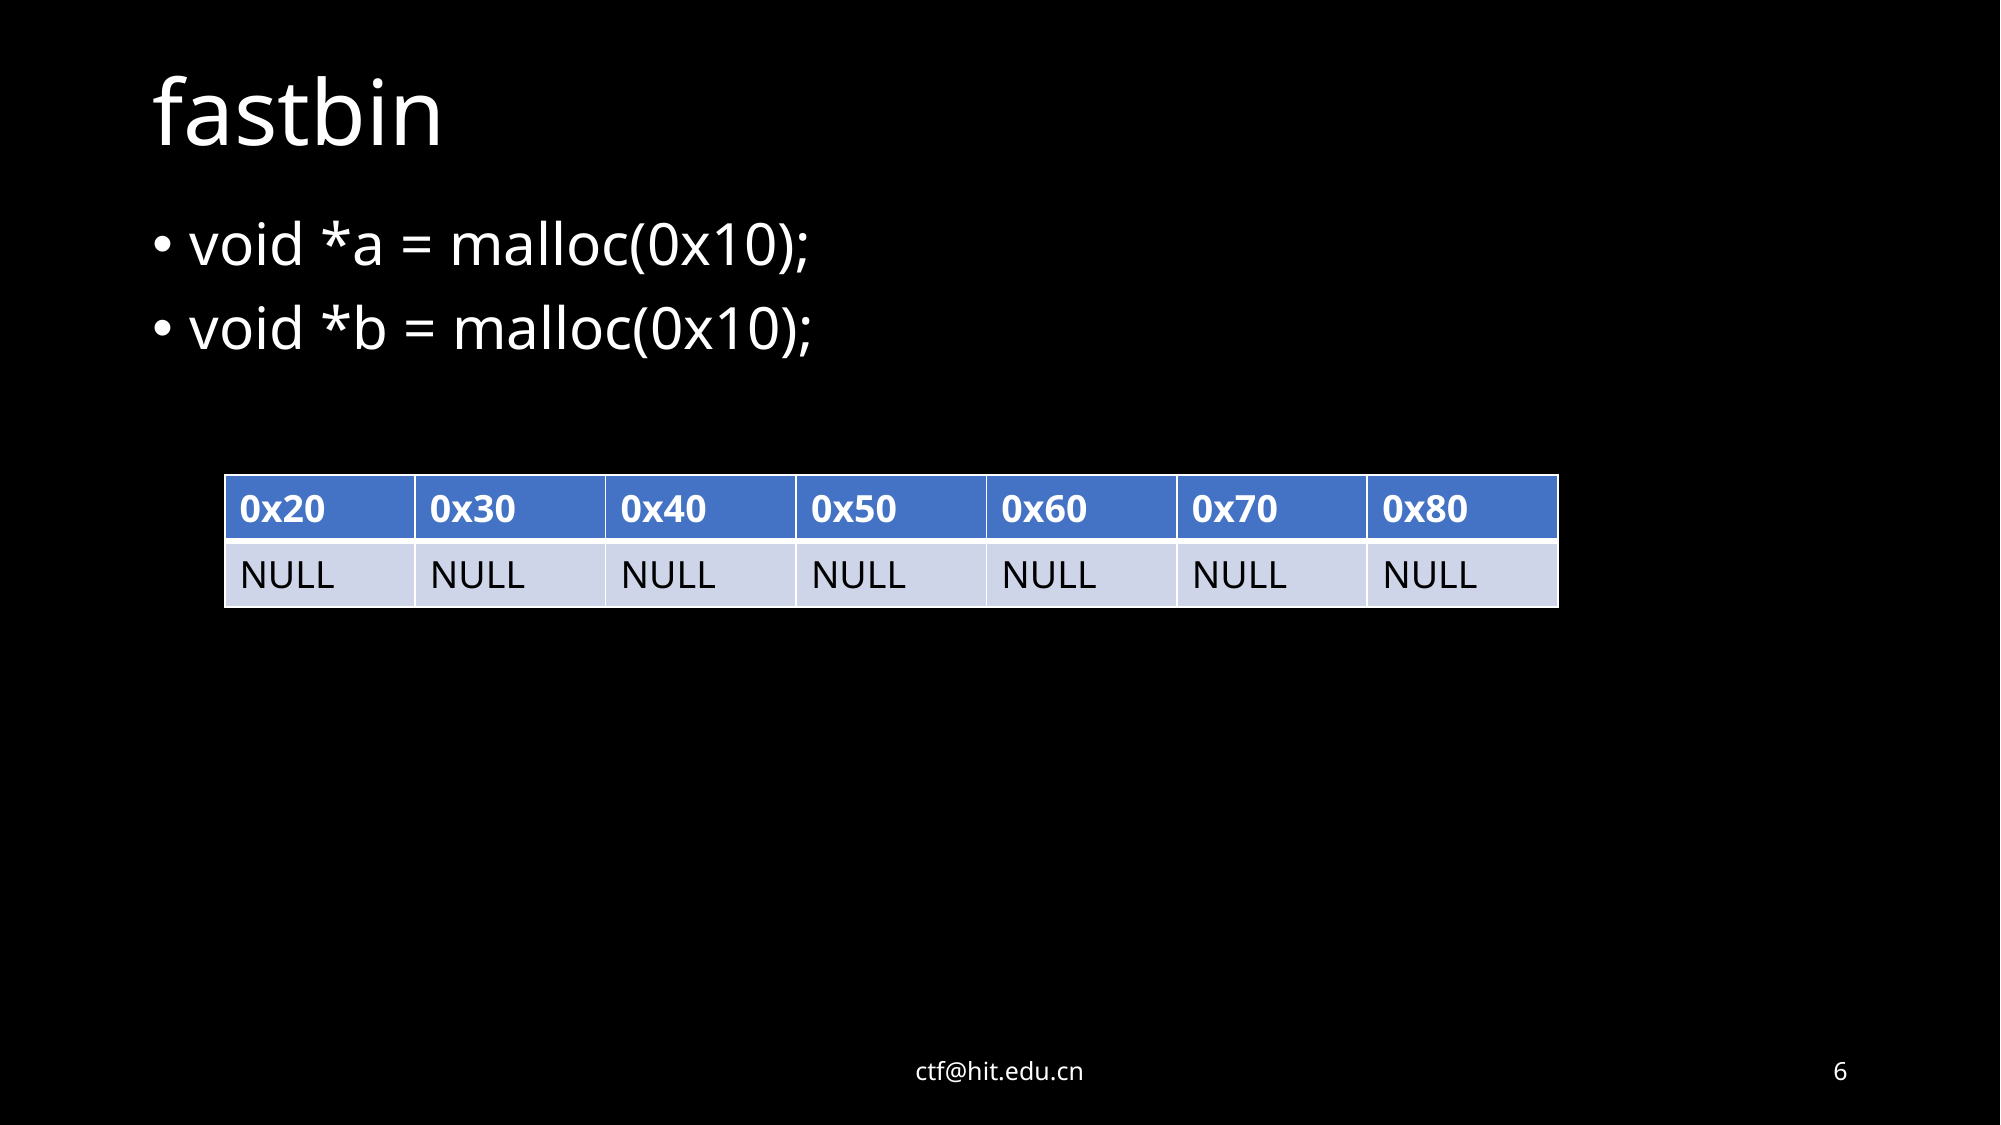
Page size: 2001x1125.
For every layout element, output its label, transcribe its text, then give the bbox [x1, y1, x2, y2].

table_header 0x60 [987, 476, 1176, 538]
title fastbin [137, 59, 1863, 174]
table_cell NULL [797, 544, 986, 606]
table_cell NULL [226, 544, 414, 606]
list void *a = malloc(0x10); void *b = malloc(0x10); [137, 207, 1863, 475]
table_header 0x30 [416, 476, 605, 538]
table_header 0x80 [1368, 476, 1557, 538]
table_header 0x20 [226, 476, 414, 538]
table_cell NULL [987, 544, 1176, 606]
table_header 0x70 [1178, 476, 1366, 538]
table_cell NULL [606, 544, 795, 606]
footer ctf@hit.edu.cn [662, 1042, 1338, 1103]
slide_number 6 [1412, 1042, 1863, 1103]
table_cell NULL [416, 544, 605, 606]
table_cell NULL [1178, 544, 1366, 606]
table_header 0x40 [606, 476, 795, 538]
table_cell NULL [1368, 544, 1557, 606]
table_header 0x50 [797, 476, 986, 538]
